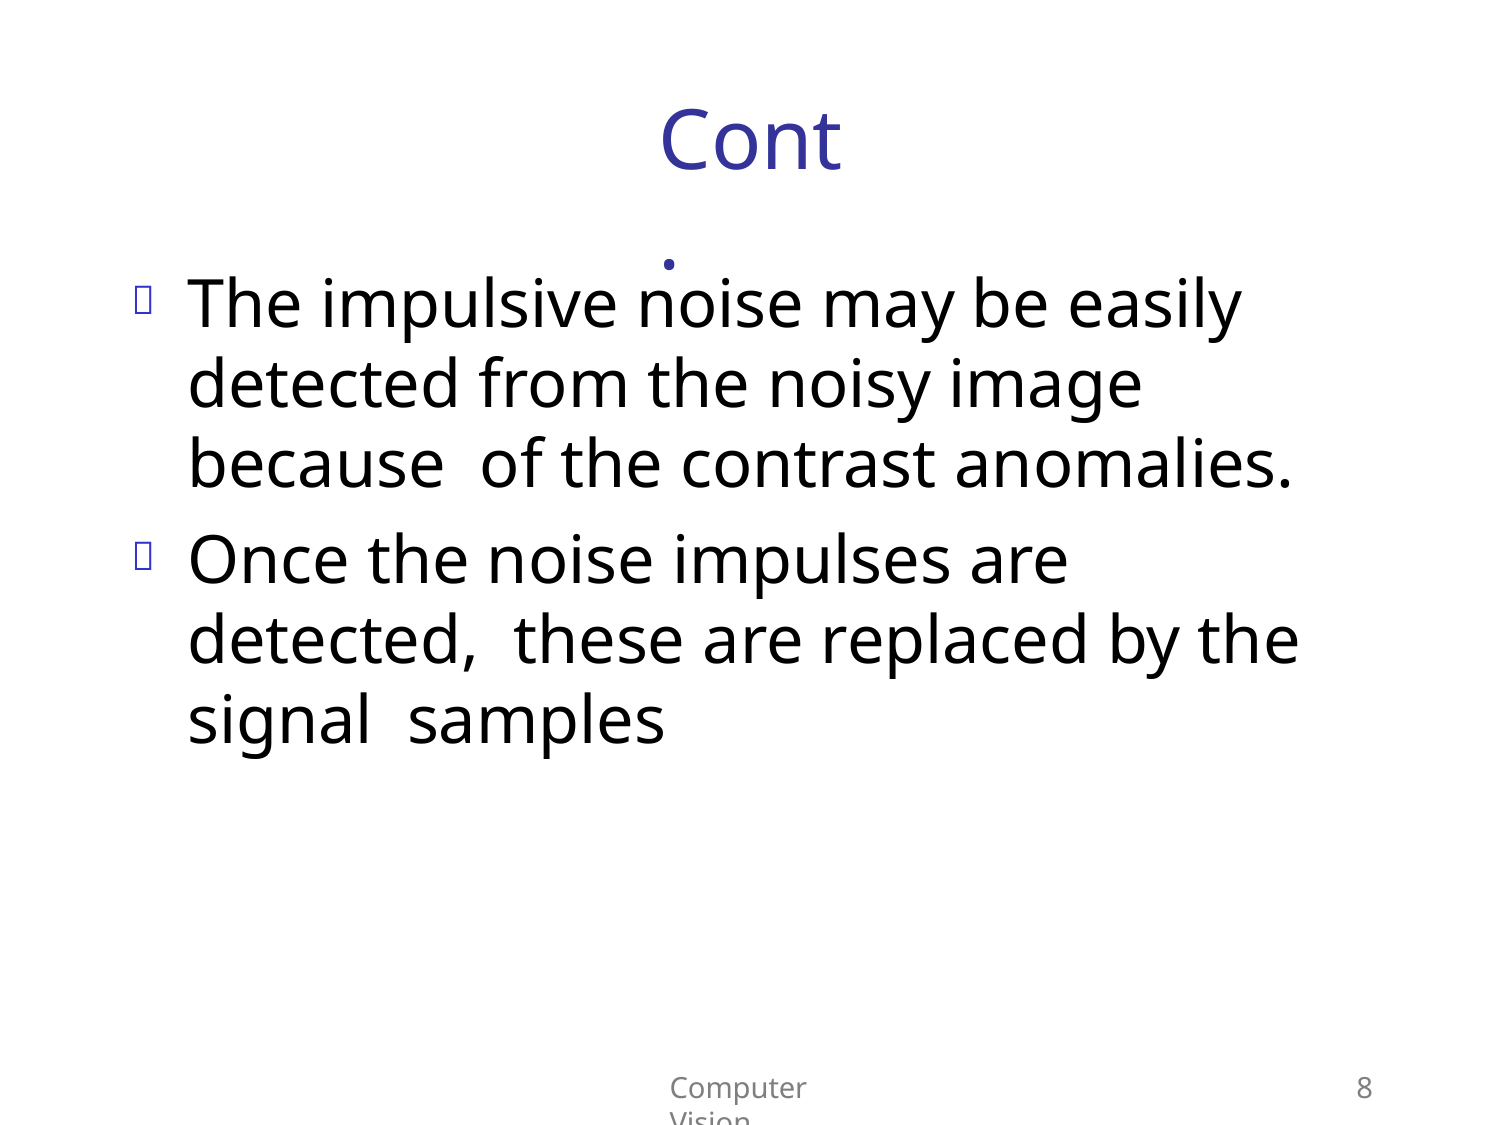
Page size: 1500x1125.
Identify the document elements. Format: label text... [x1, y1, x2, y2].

footer Computer Vision [667, 1067, 883, 1125]
text_box  [129, 529, 163, 579]
slide_number 8 [1352, 1067, 1393, 1125]
text_box  [129, 273, 163, 323]
text_box The impulsive noise may be easily detected from the noisy image because of the contrast anomalies. Once the noise impulses are detected, these are replaced by the signal samples [185, 259, 1352, 757]
title Cont. [643, 83, 857, 259]
